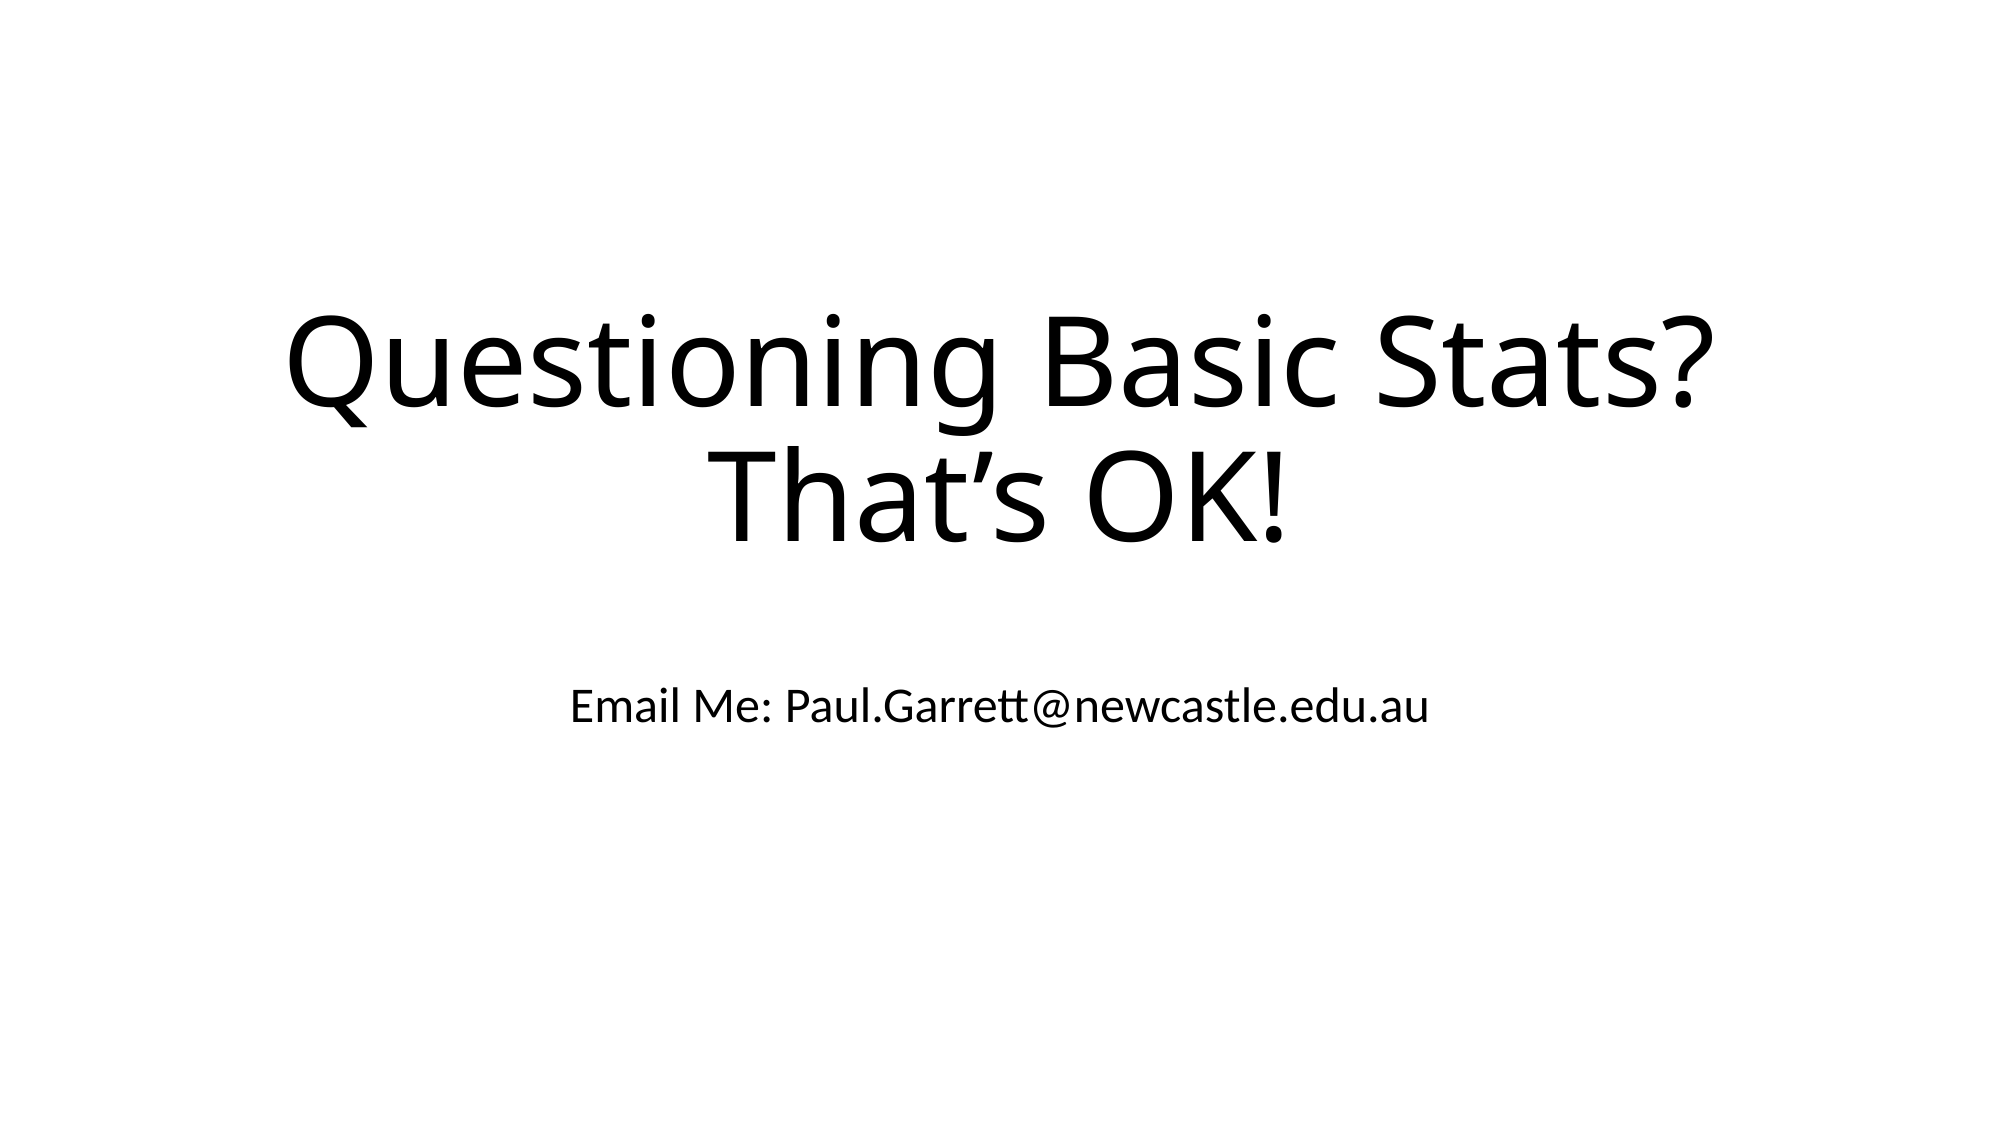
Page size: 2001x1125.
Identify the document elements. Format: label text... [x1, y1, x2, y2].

title Questioning Basic Stats? That’s OK! [249, 184, 1750, 576]
subtitle Email Me: Paul.Garrett@newcastle.edu.au [249, 590, 1750, 863]
